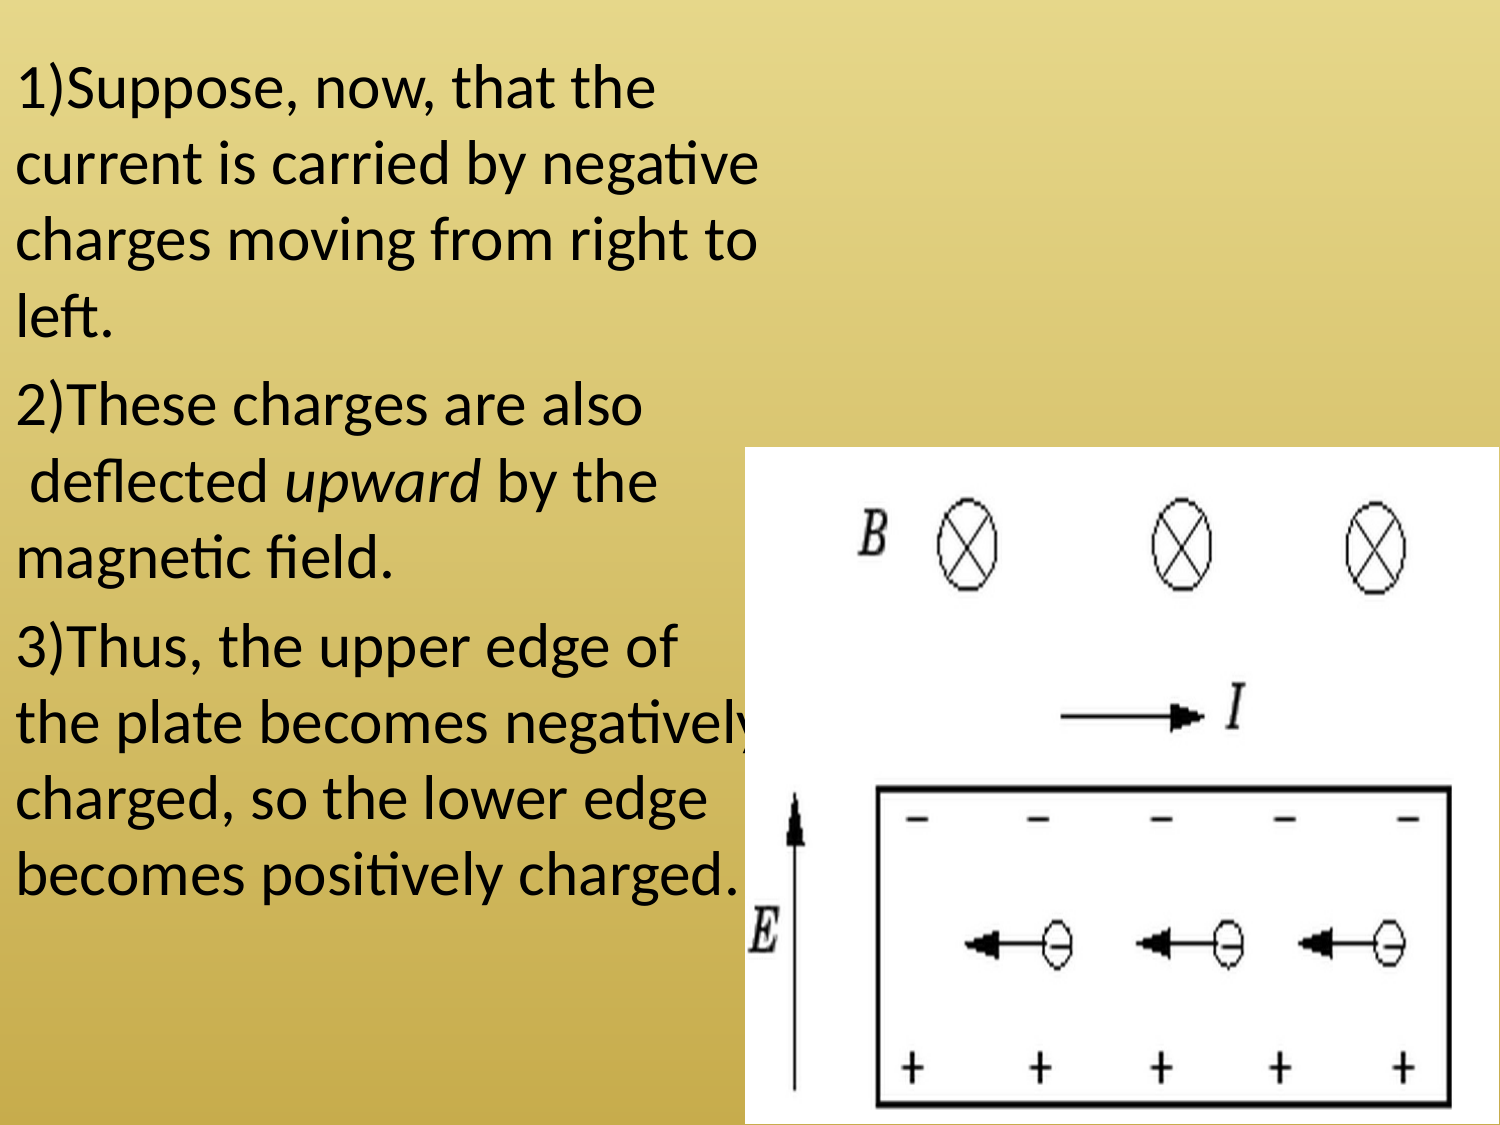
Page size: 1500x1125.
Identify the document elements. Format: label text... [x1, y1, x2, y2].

picture [745, 446, 1500, 1124]
subtitle 1)Suppose, now, that the current is carried by negative charges moving from right to left. 2)These charges are also deflected upward by the magnetic field. 3)Thus, the upper edge of the plate becomes negatively charged, so the lower edge becomes positively charged. [0, 37, 788, 1125]
